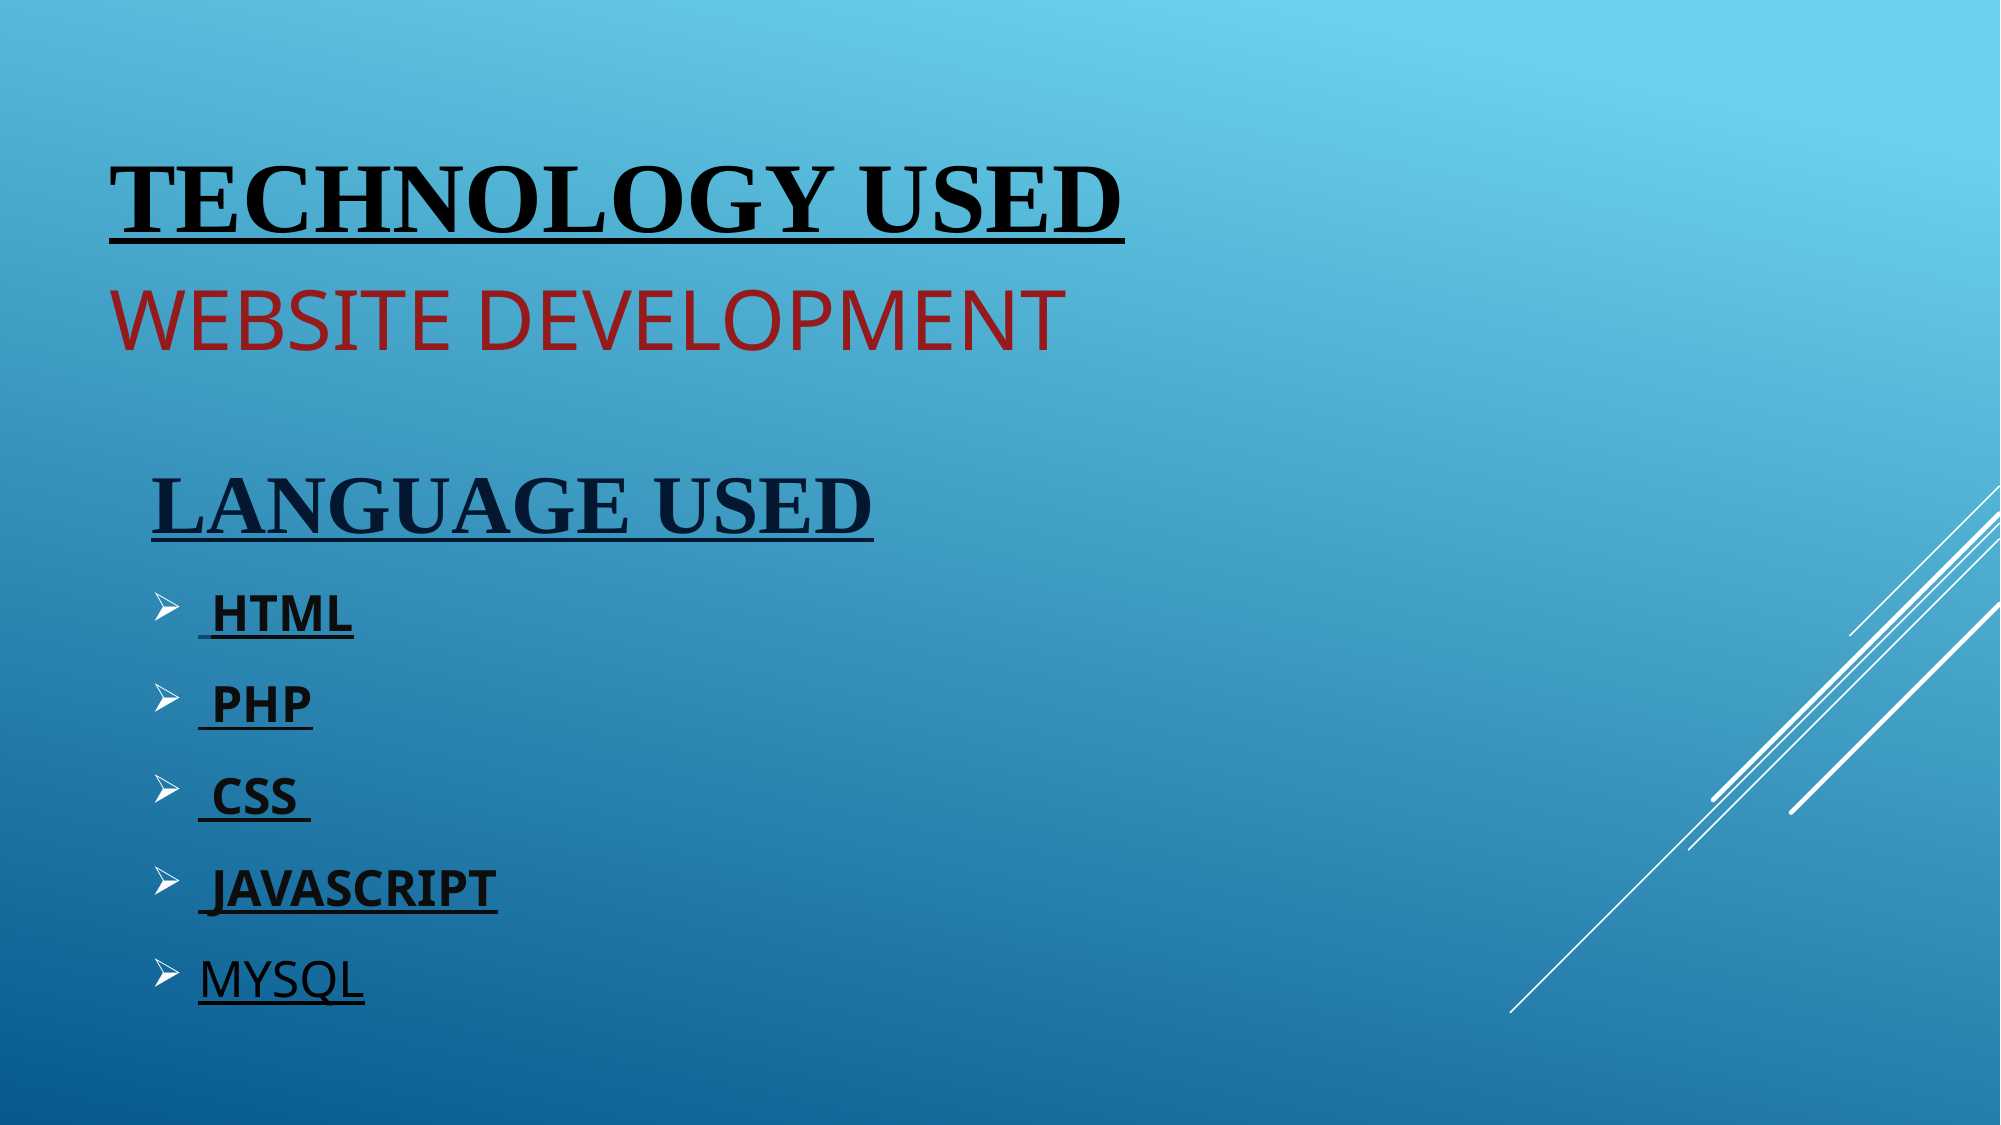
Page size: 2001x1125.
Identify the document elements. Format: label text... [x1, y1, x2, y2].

list LANGUAGE USED HTML PHP CSS JAVASCRIPT MYSQL [136, 427, 1862, 1125]
title Technology Used website development [94, 44, 1820, 375]
